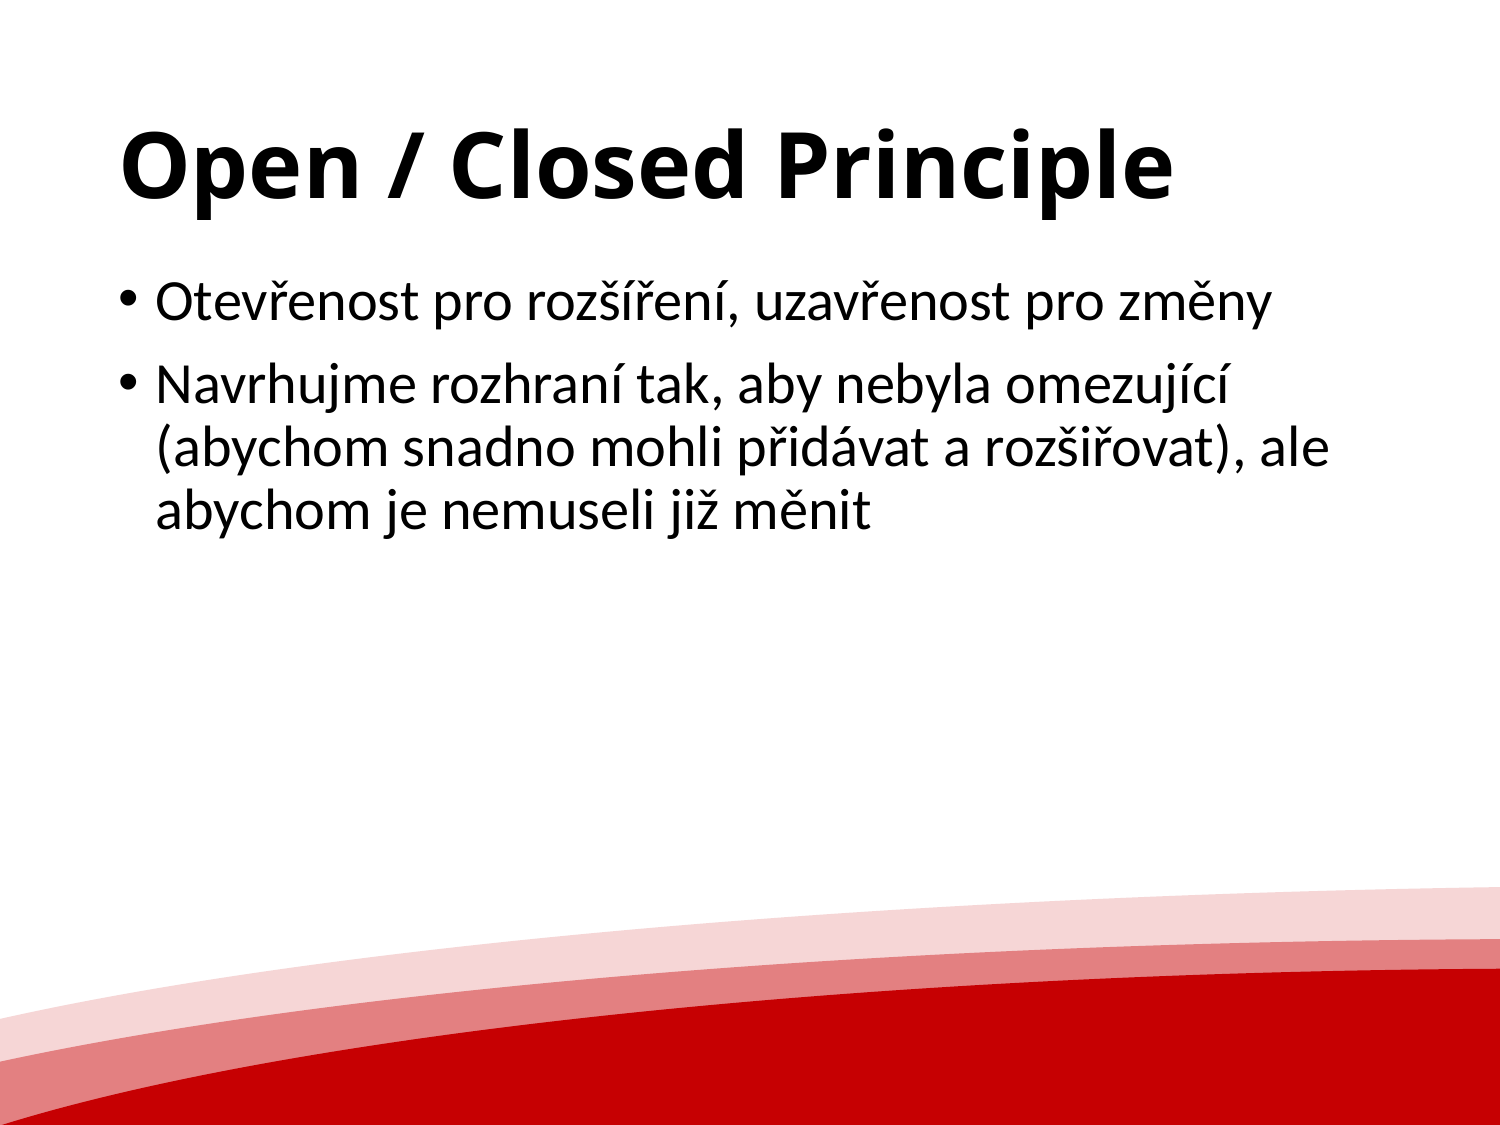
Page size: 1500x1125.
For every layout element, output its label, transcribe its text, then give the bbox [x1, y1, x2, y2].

list Otevřenost pro rozšíření, uzavřenost pro změny Navrhujme rozhraní tak, aby nebyla omezující (abychom snadno mohli přidávat a rozšiřovat), ale abychom je nemuseli již měnit [103, 262, 1397, 1014]
title Open / Closed Principle [103, 59, 1397, 262]
